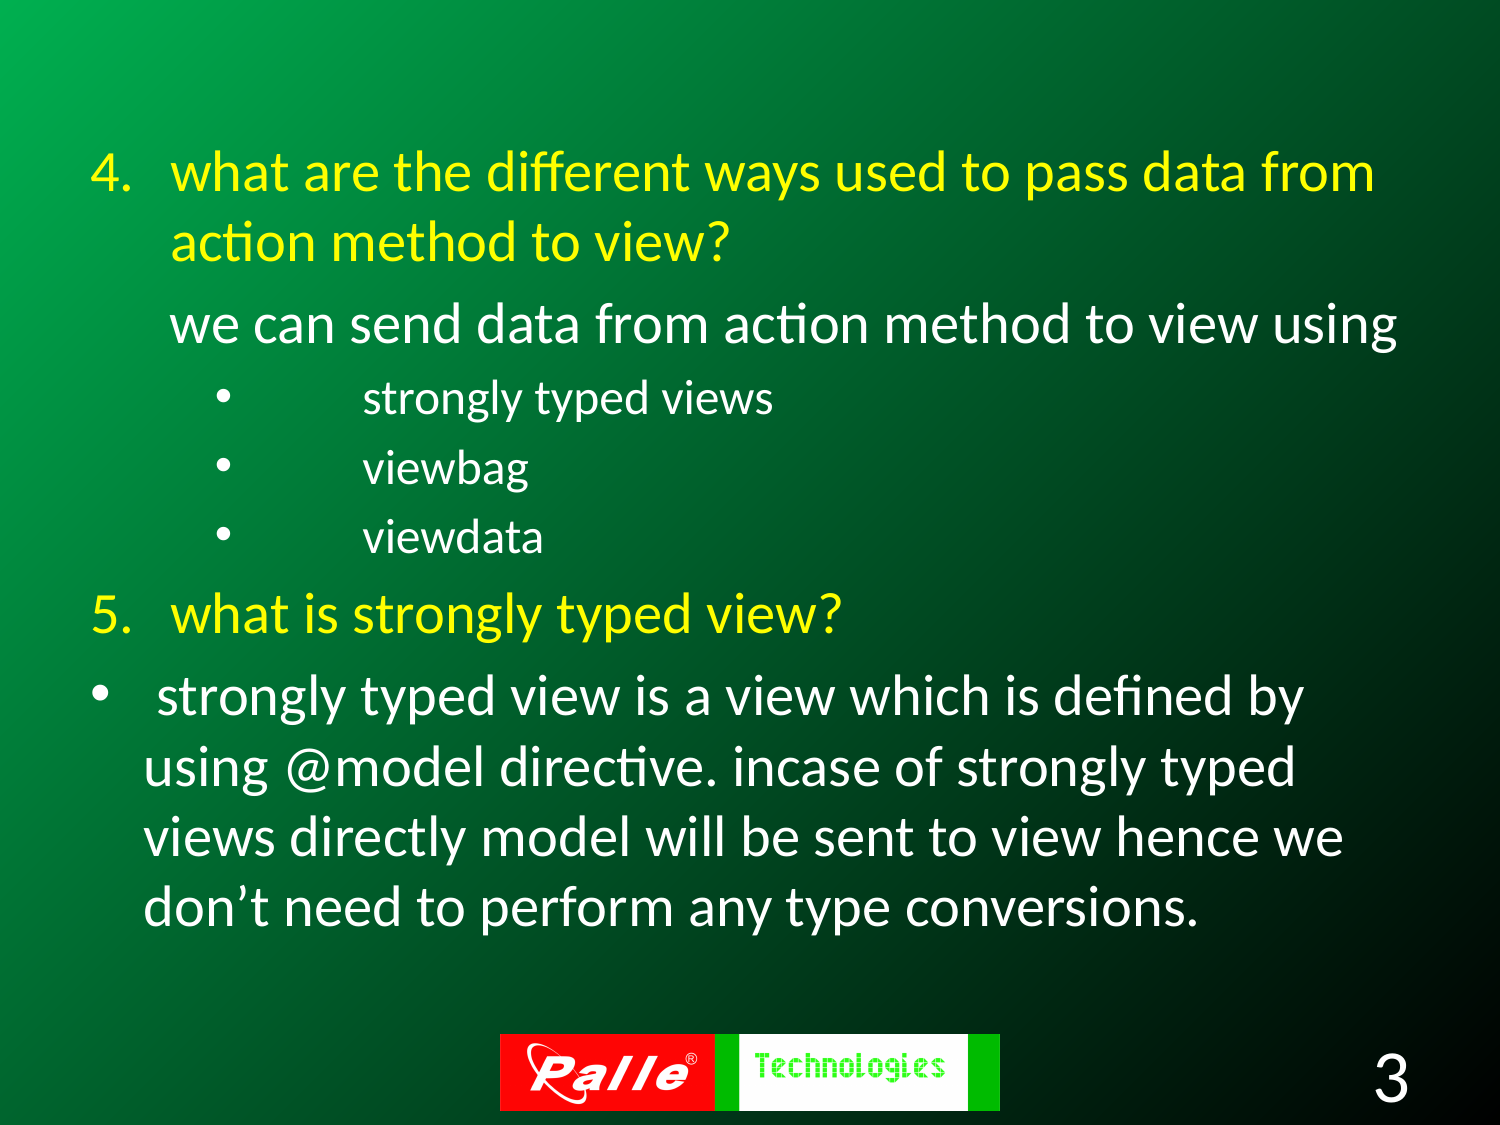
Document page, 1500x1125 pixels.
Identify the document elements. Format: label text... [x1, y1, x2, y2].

list 4. what are the different ways used to pass data from action method to view? we can send data from action method to view using strongly typed views viewbag viewdata 5. what is strongly typed view? strongly typed view is a view which is defined by using @model directive. incase of strongly typed views directly model will be sent to view hence we don’t need to perform any type conversions. [75, 125, 1425, 1005]
picture [500, 1034, 1000, 1111]
slide_number 3 [1074, 1042, 1425, 1103]
